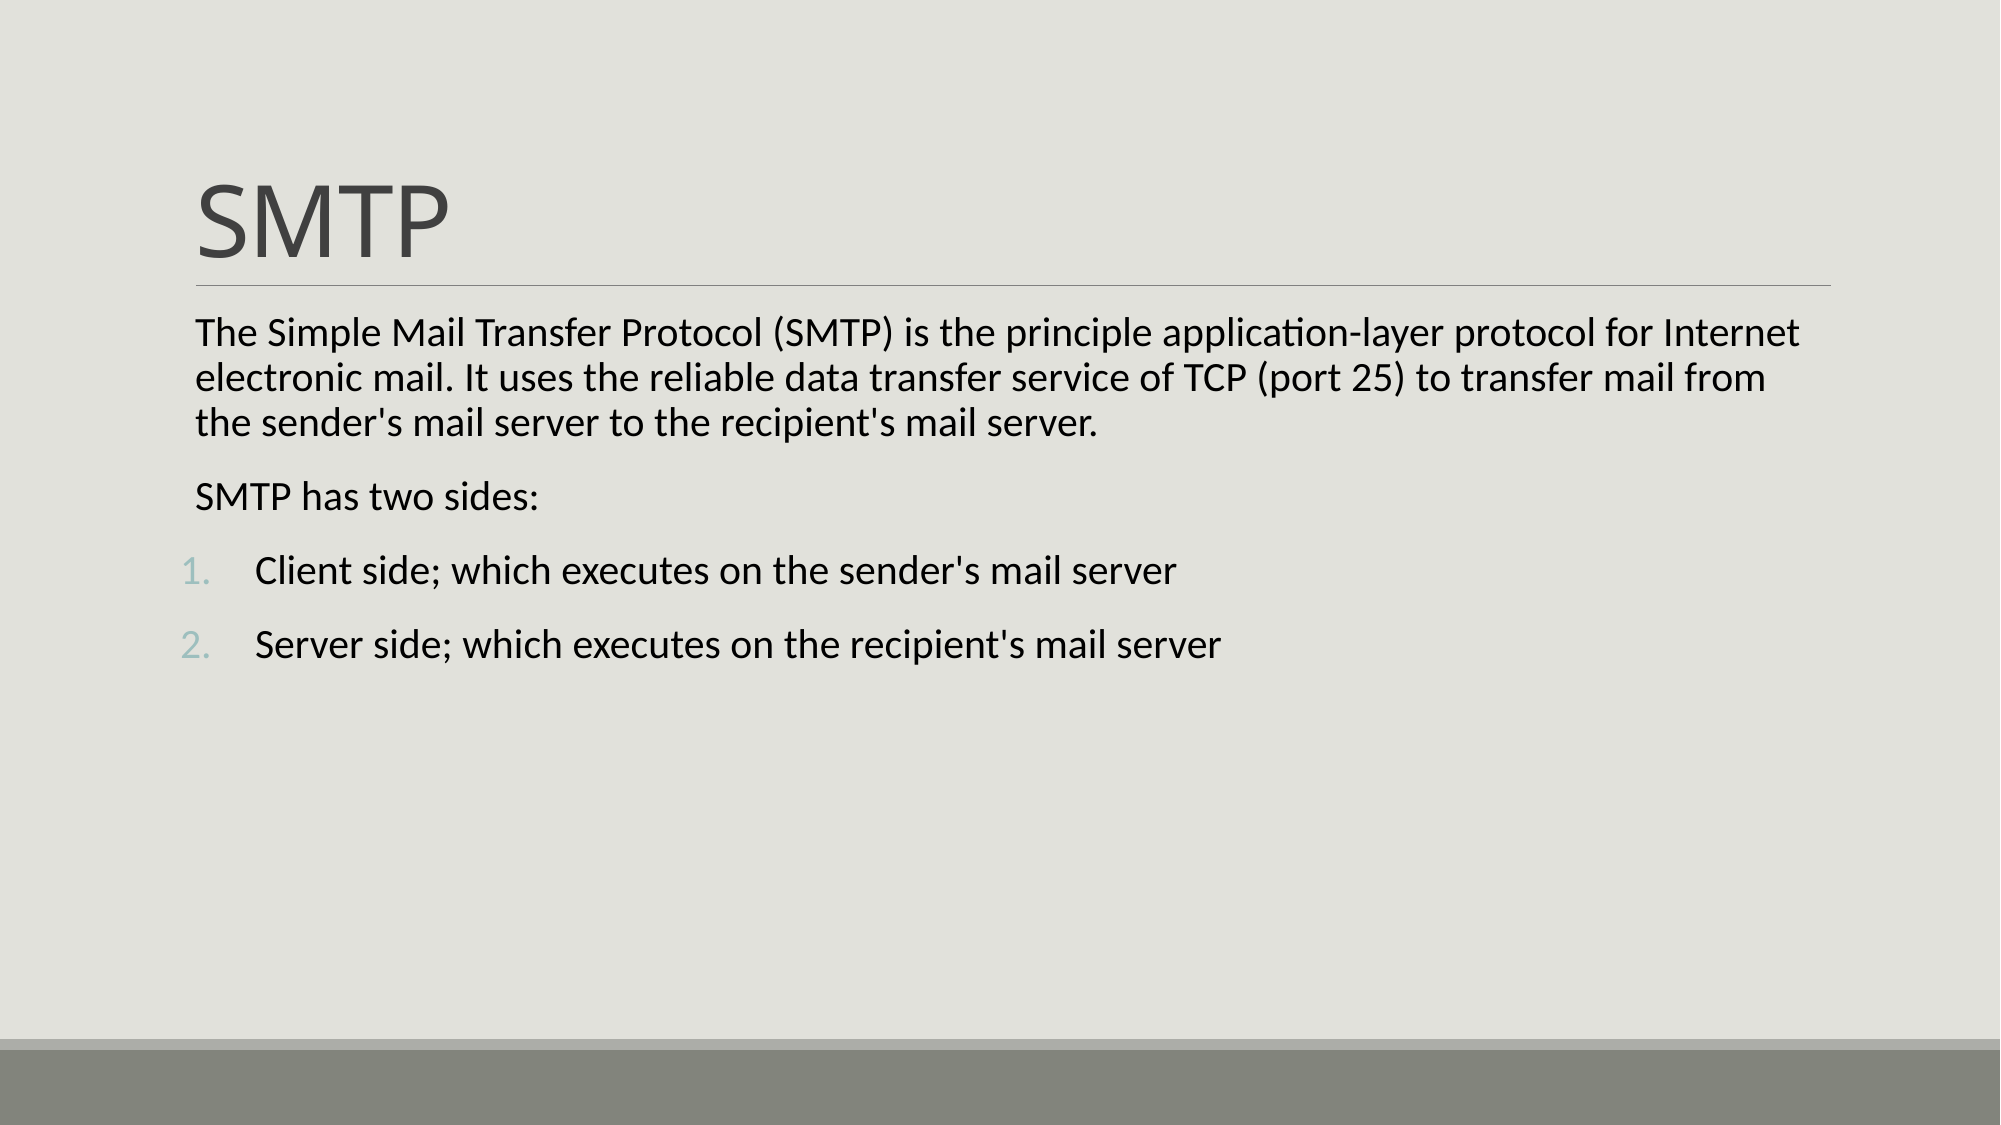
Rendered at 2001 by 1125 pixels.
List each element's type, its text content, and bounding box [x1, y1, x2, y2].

list The Simple Mail Transfer Protocol (SMTP) is the principle application-layer protocol for Internet electronic mail. It uses the reliable data transfer service of TCP (port 25) to transfer mail from the sender's mail server to the recipient's mail server. SMTP has two sides: Client side; which executes on the sender's mail server Server side; which executes on the recipient's mail server [180, 302, 1830, 963]
title SMTP [180, 47, 1830, 285]
